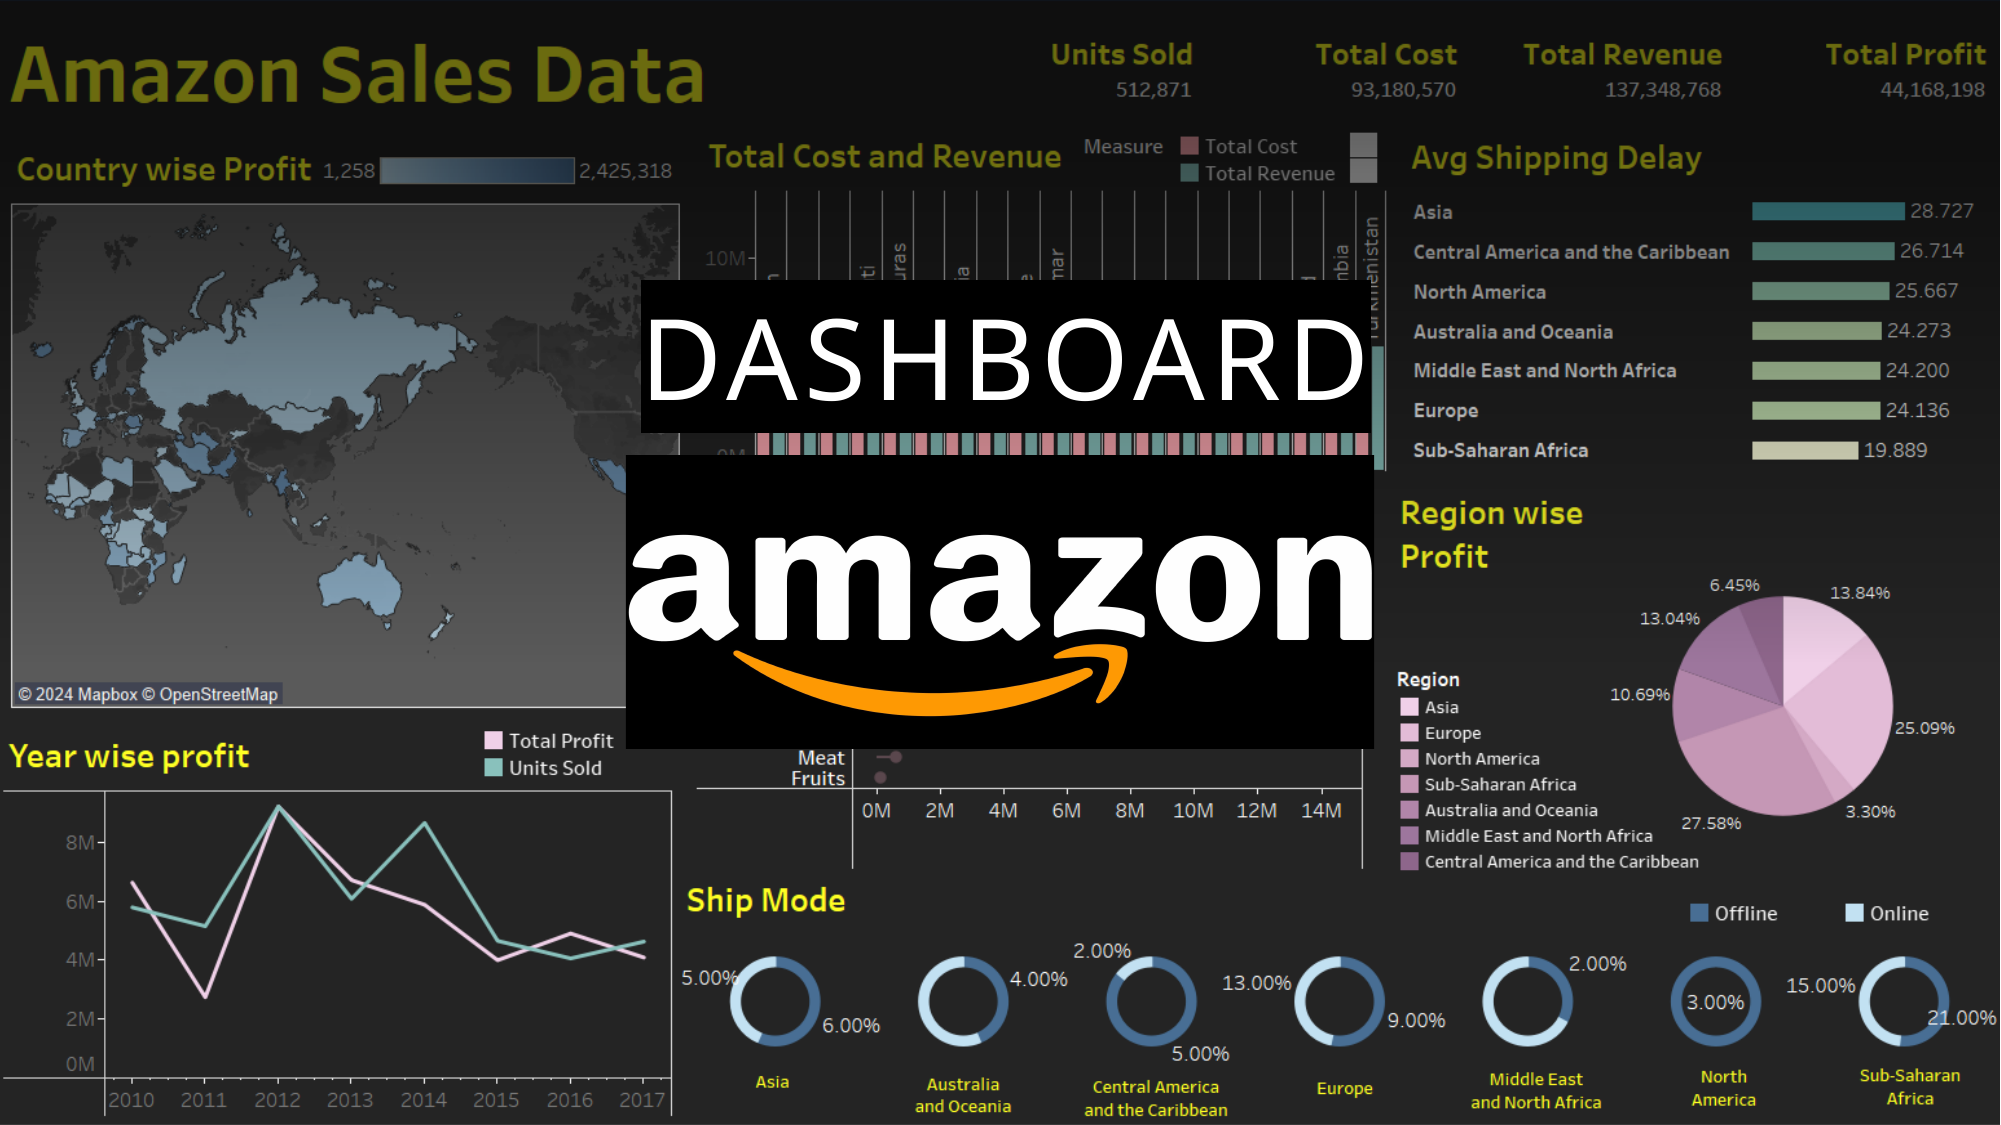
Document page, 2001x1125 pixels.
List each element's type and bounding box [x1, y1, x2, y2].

list [0, 0, 2000, 1125]
picture [625, 455, 1375, 749]
